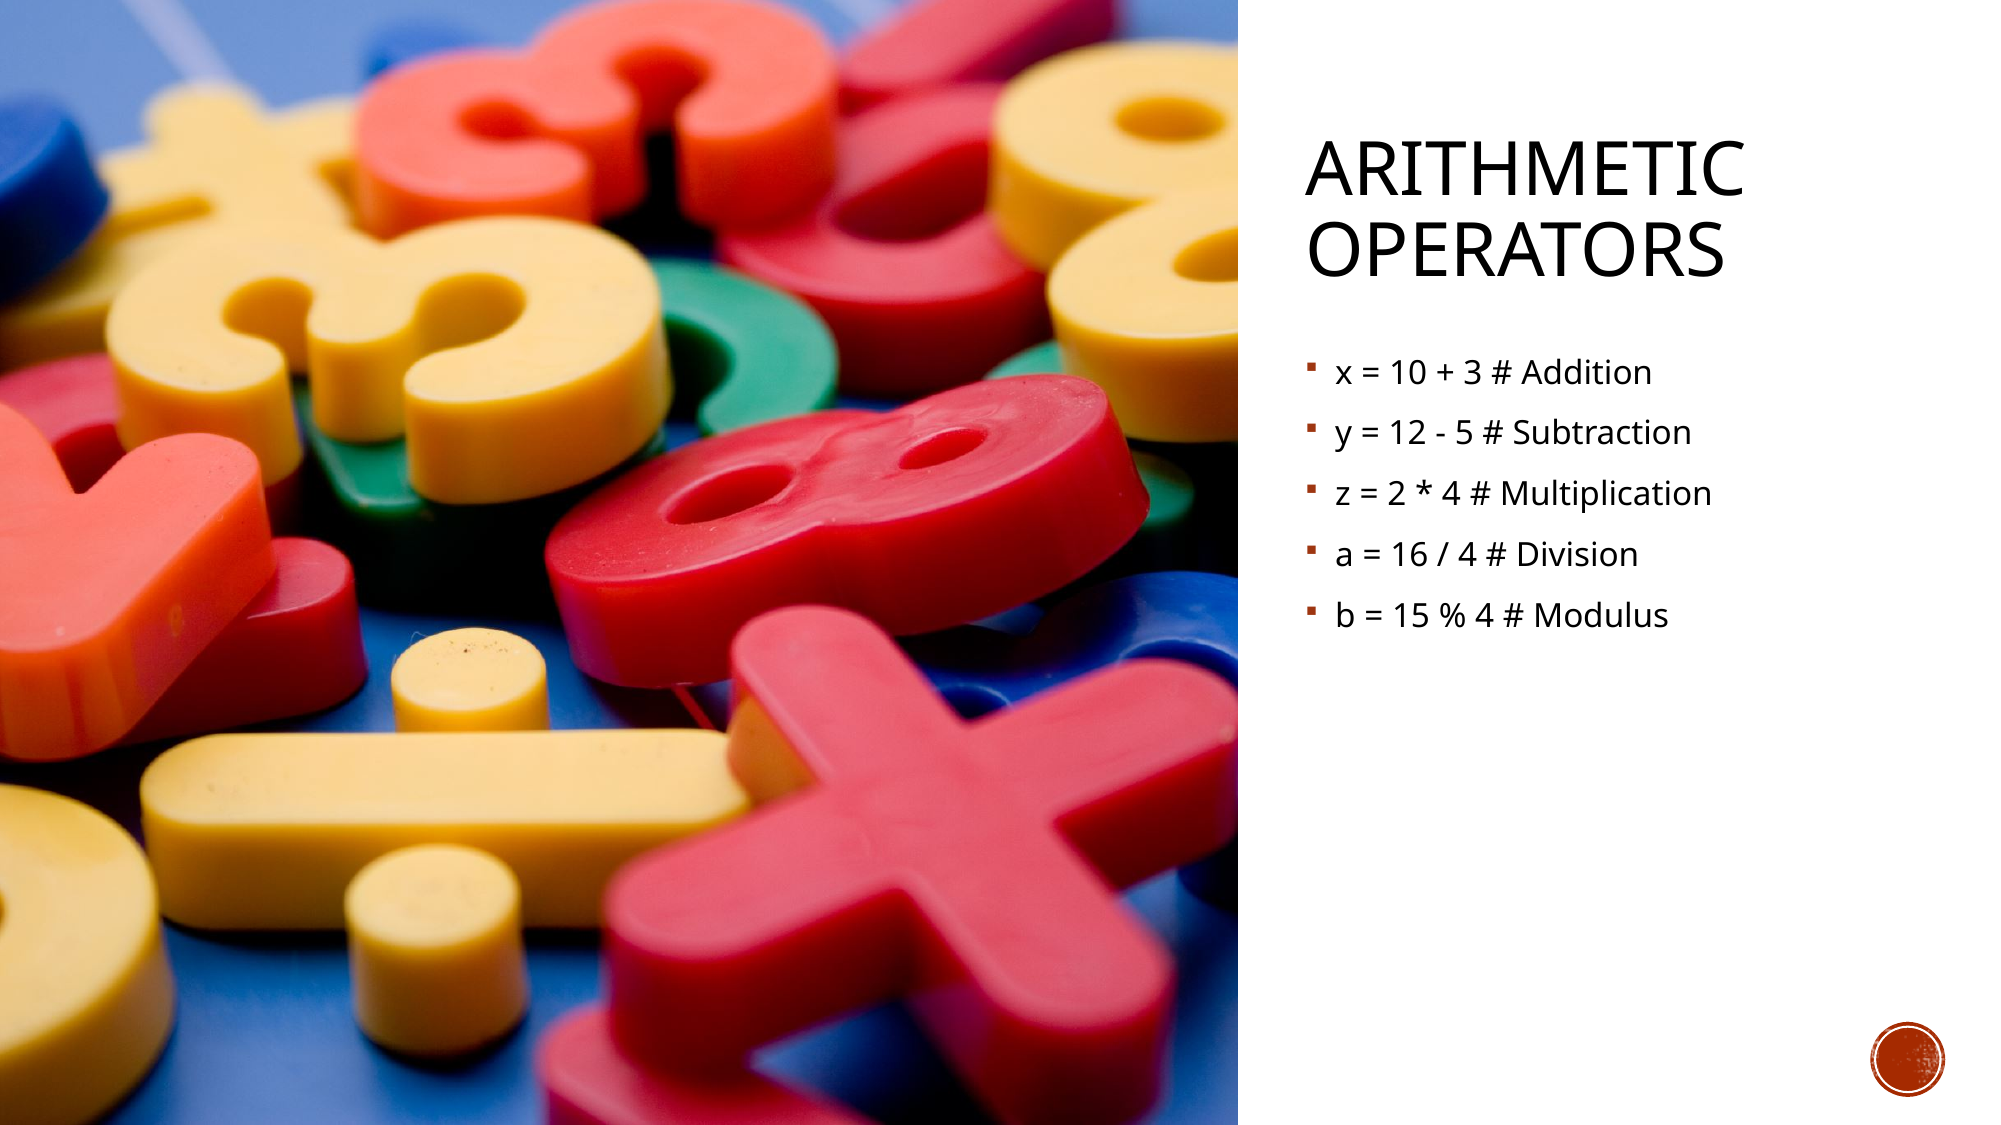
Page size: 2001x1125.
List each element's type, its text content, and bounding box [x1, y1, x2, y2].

list x = 10 + 3 # Addition y = 12 - 5 # Subtraction z = 2 * 4 # Multiplication a = 16 / 4 # Division b = 15 % 4 # Modulus [1290, 348, 1894, 1020]
picture [0, 0, 1238, 1125]
title Arithmetic operators [1290, 79, 1894, 344]
